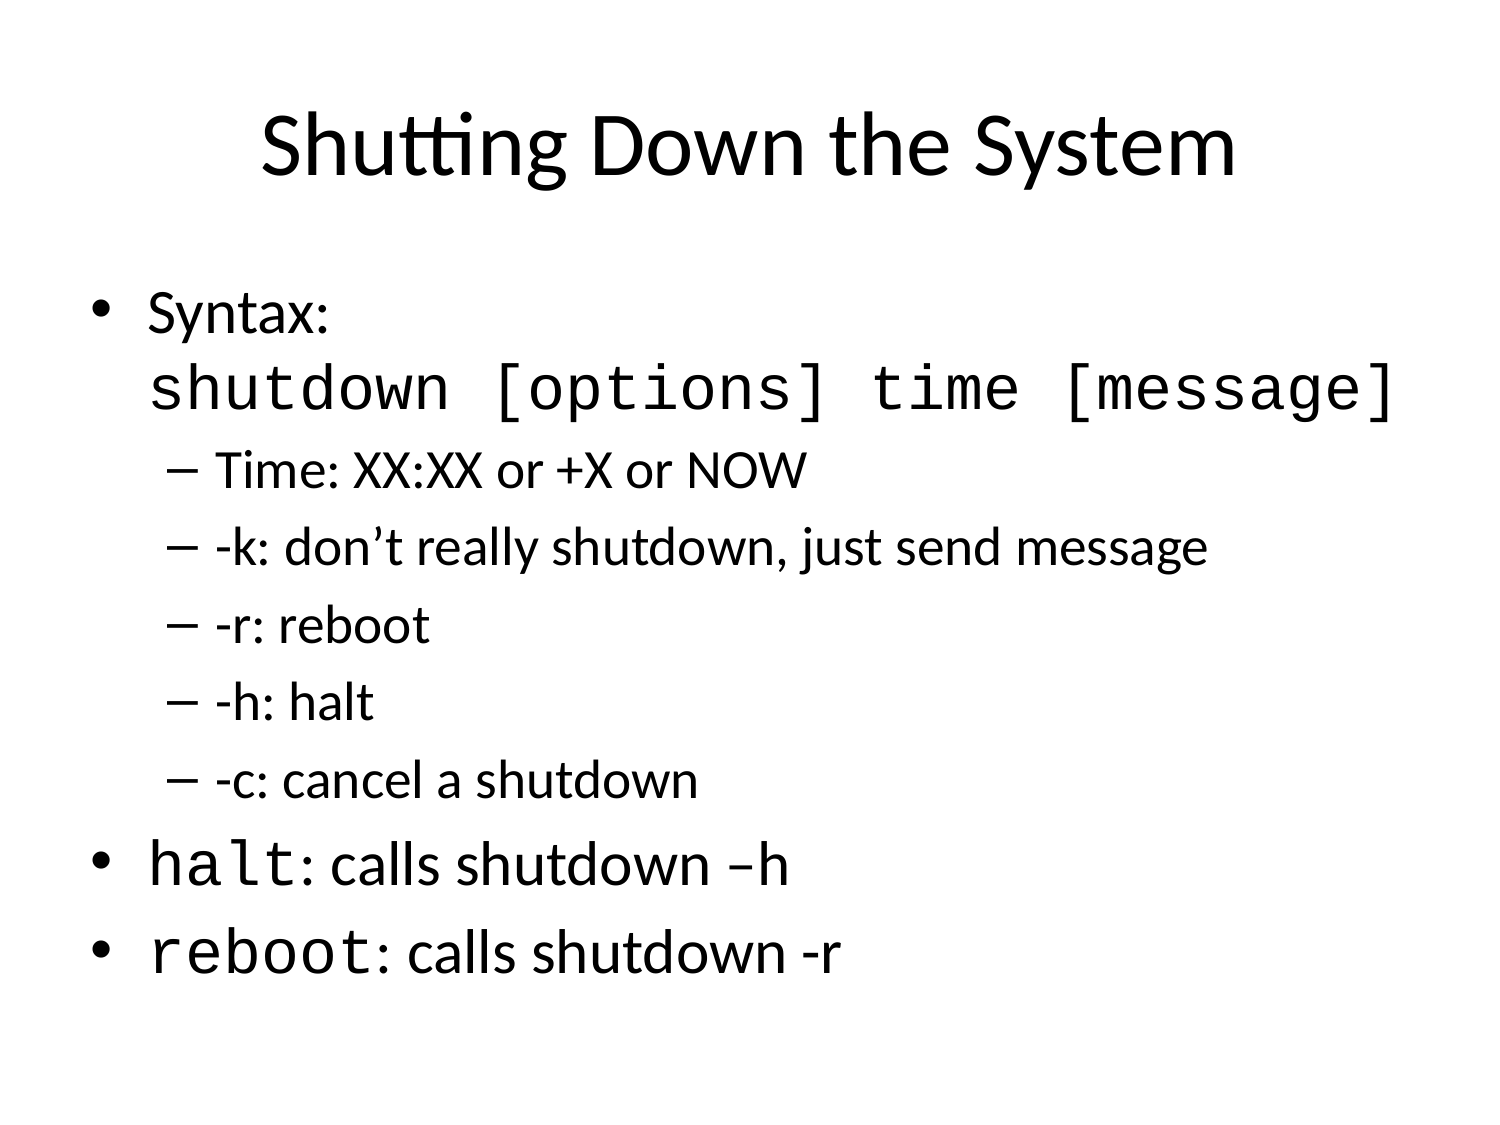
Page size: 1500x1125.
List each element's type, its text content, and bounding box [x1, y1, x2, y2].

title Shutting Down the System [75, 45, 1425, 233]
list Syntax: shutdown [options] time [message] Time: XX:XX or +X or NOW -k: don’t really shutdown, just send message -r: reboot -h: halt -c: cancel a shutdown halt: calls shutdown –h reboot: calls shutdown -r [75, 262, 1425, 1005]
